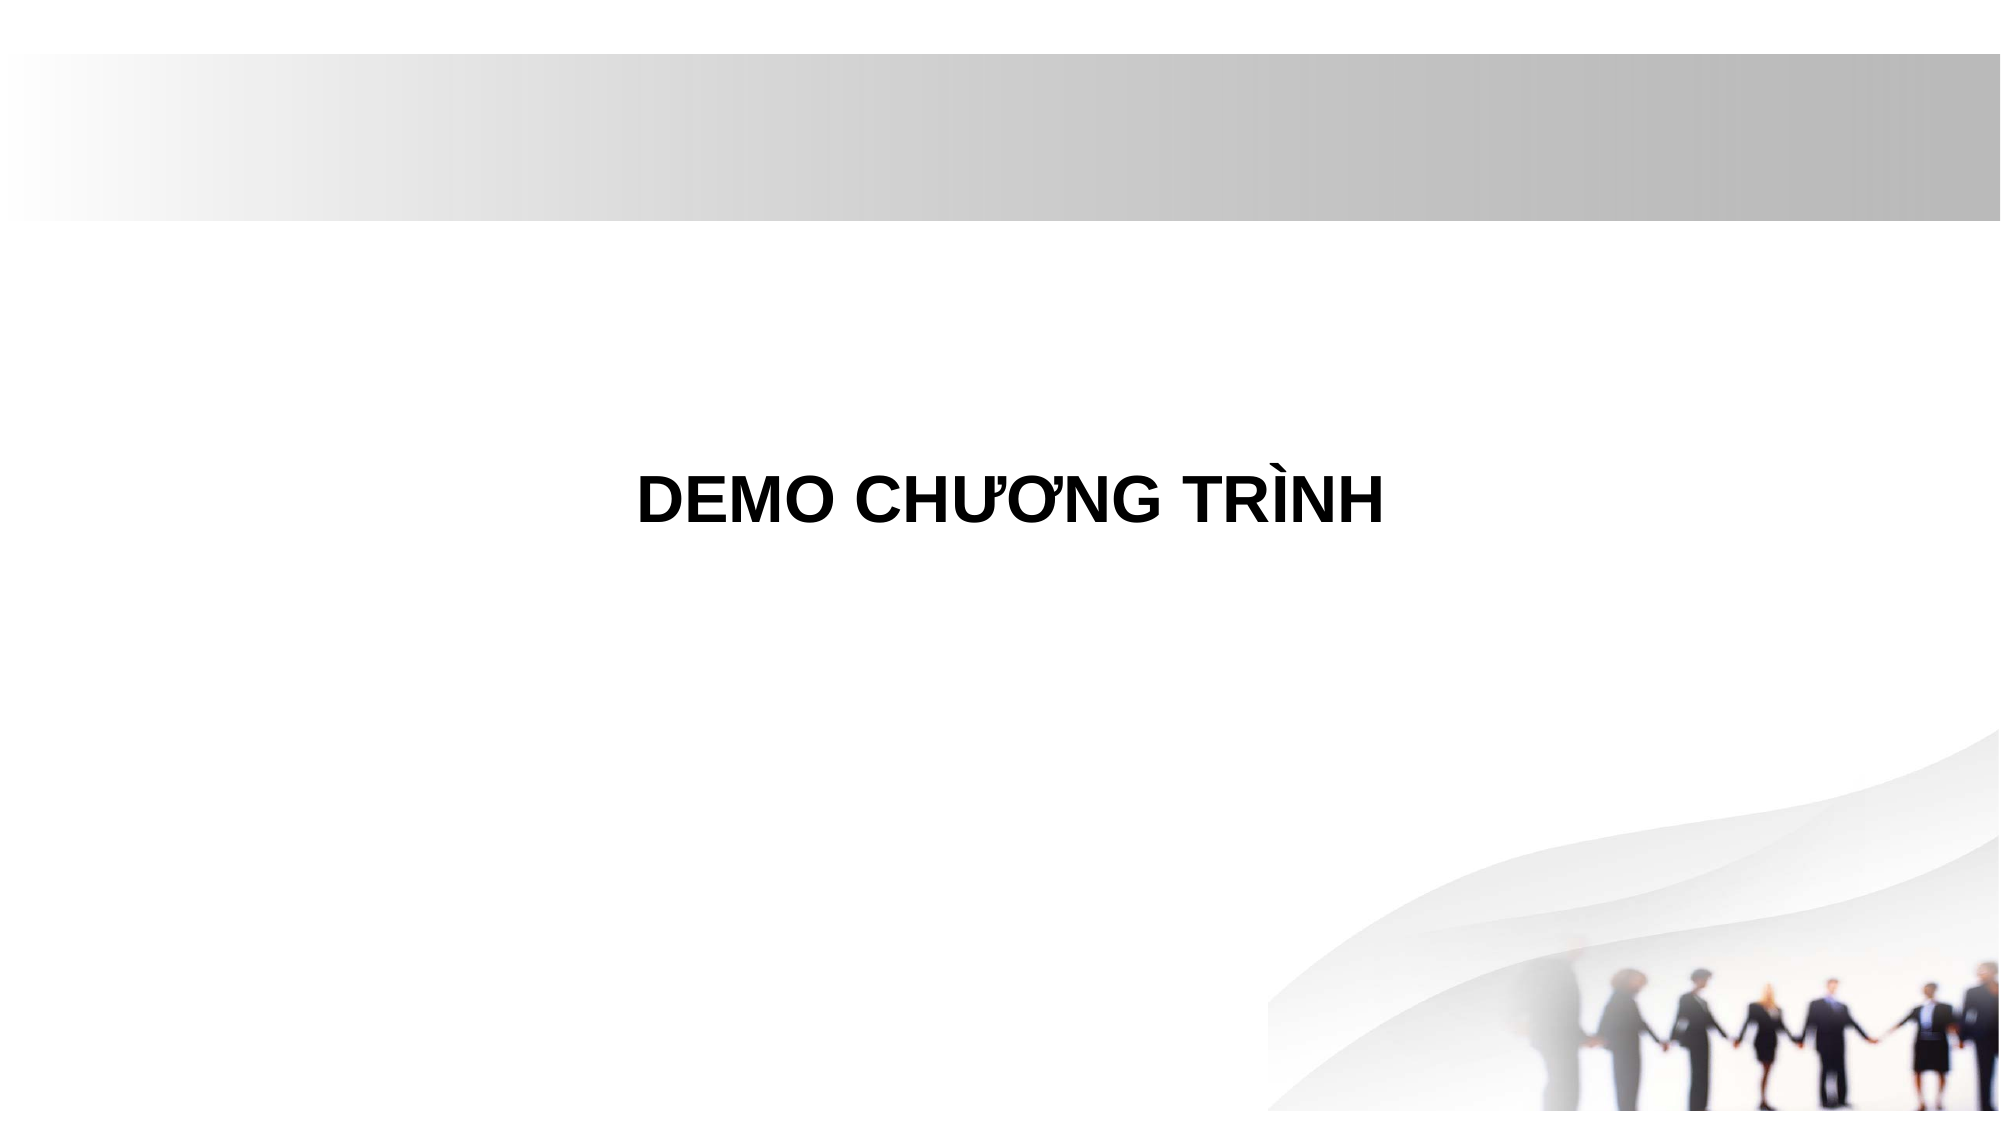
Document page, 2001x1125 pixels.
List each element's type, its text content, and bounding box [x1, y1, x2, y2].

list DEMO CHƯƠNG TRÌNH [111, 447, 1912, 678]
picture [1268, 728, 1999, 1111]
